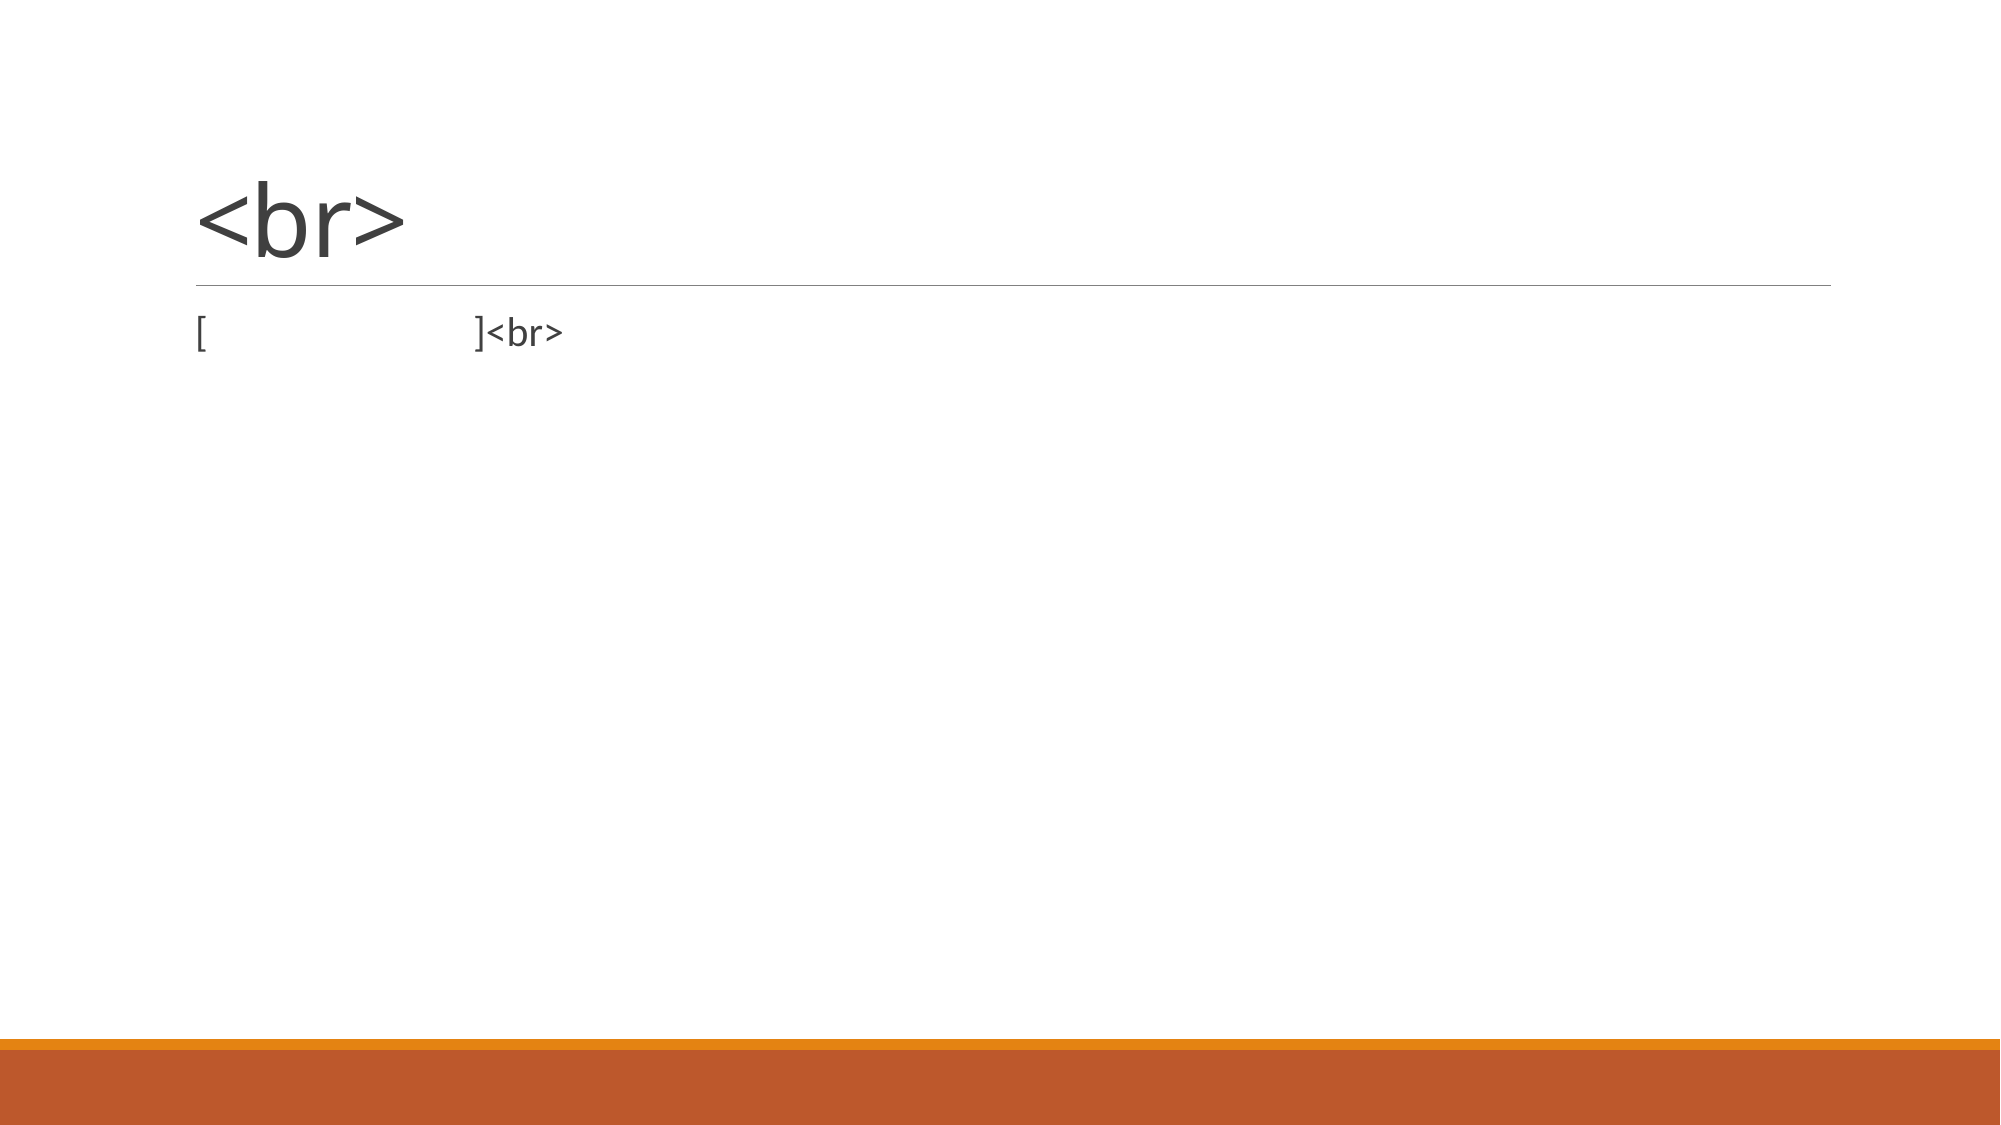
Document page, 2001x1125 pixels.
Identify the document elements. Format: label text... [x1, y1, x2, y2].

title <br> [180, 47, 1830, 285]
list [ ]<br> [180, 302, 1830, 963]
